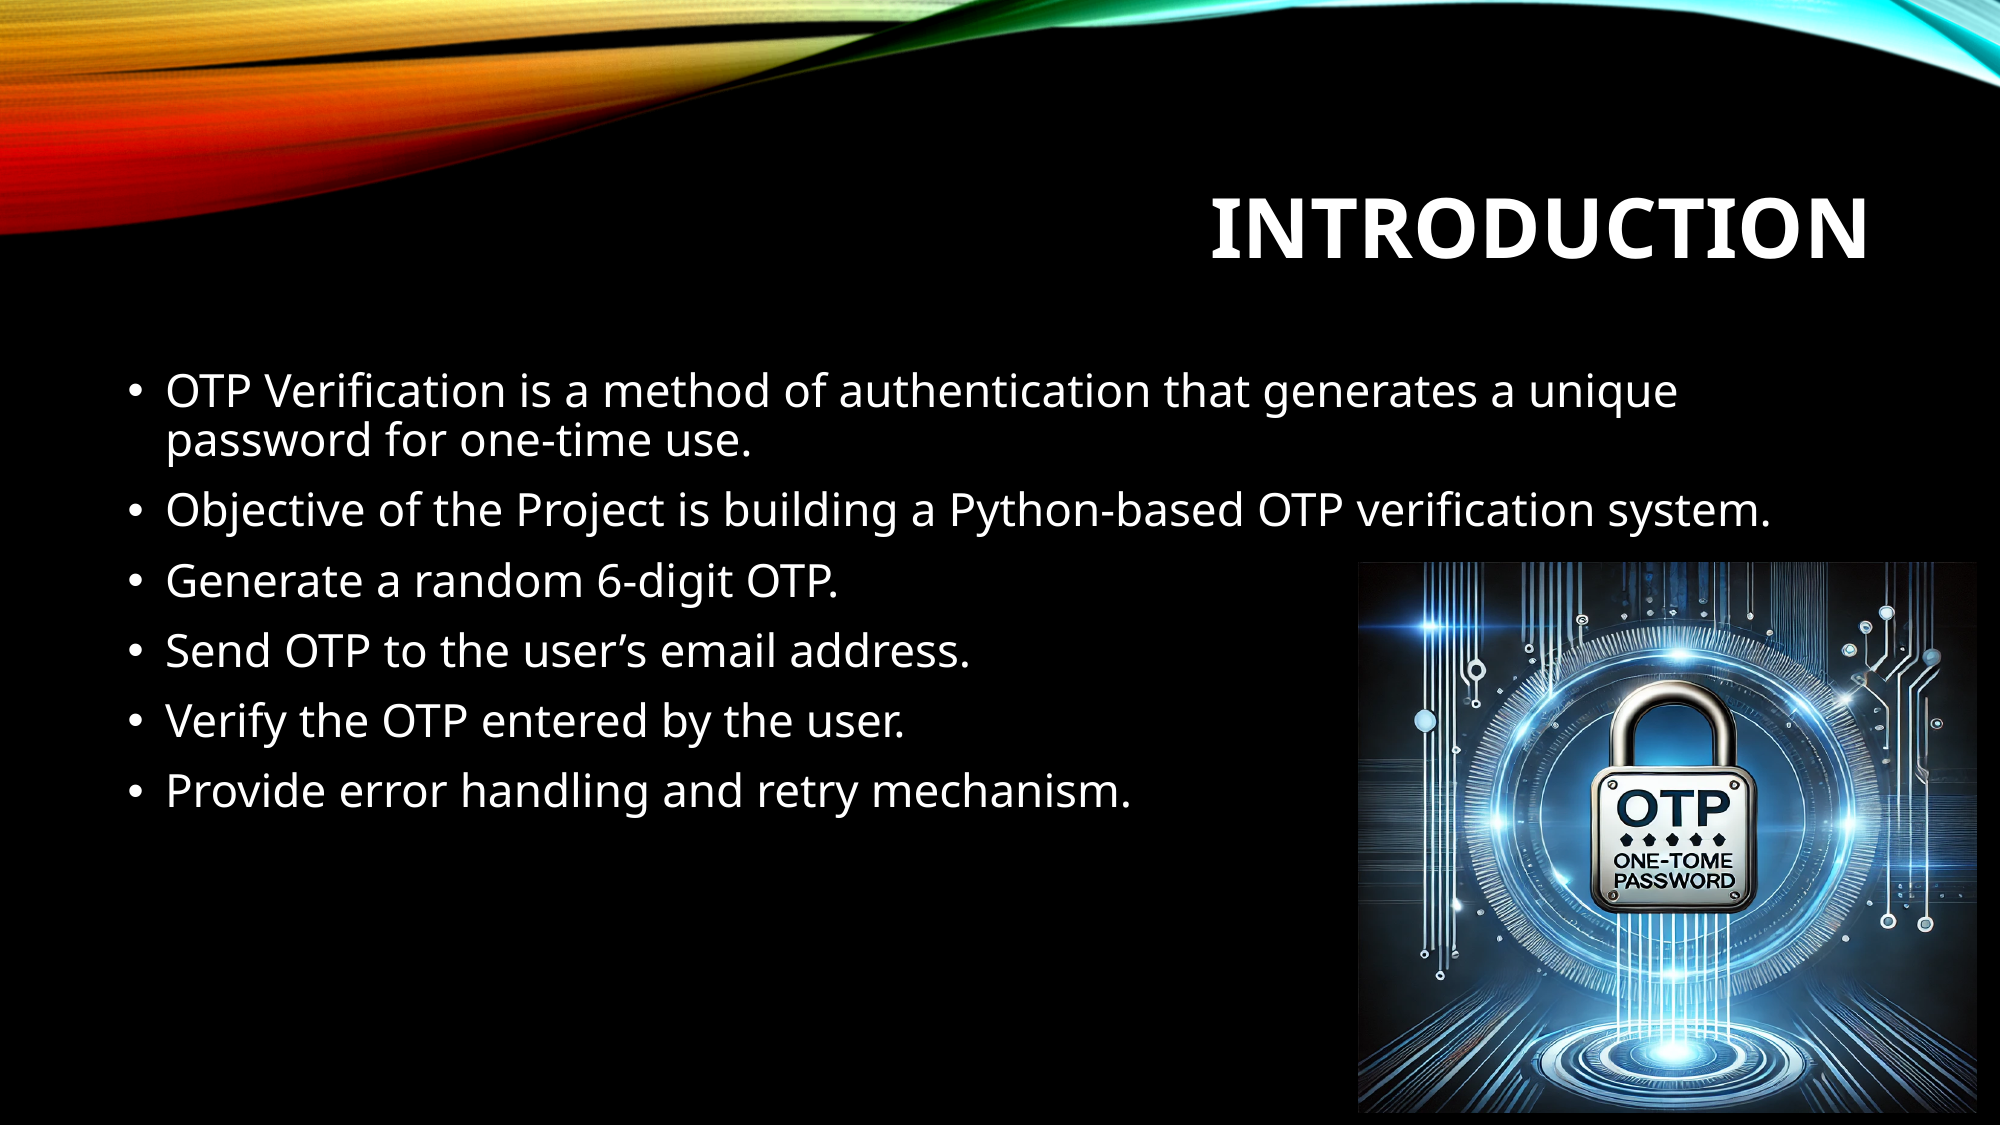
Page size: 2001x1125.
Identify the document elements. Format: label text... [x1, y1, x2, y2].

picture [0, 0, 2000, 237]
title Introduction [474, 125, 1888, 338]
picture [1358, 562, 1977, 1113]
list OTP Verification is a method of authentication that generates a unique password for one-time use. Objective of the Project is building a Python-based OTP verification system. Generate a random 6-digit OTP. Send OTP to the user’s email address. Verify the OTP entered by the user. Provide error handling and retry mechanism. [112, 360, 1888, 1021]
